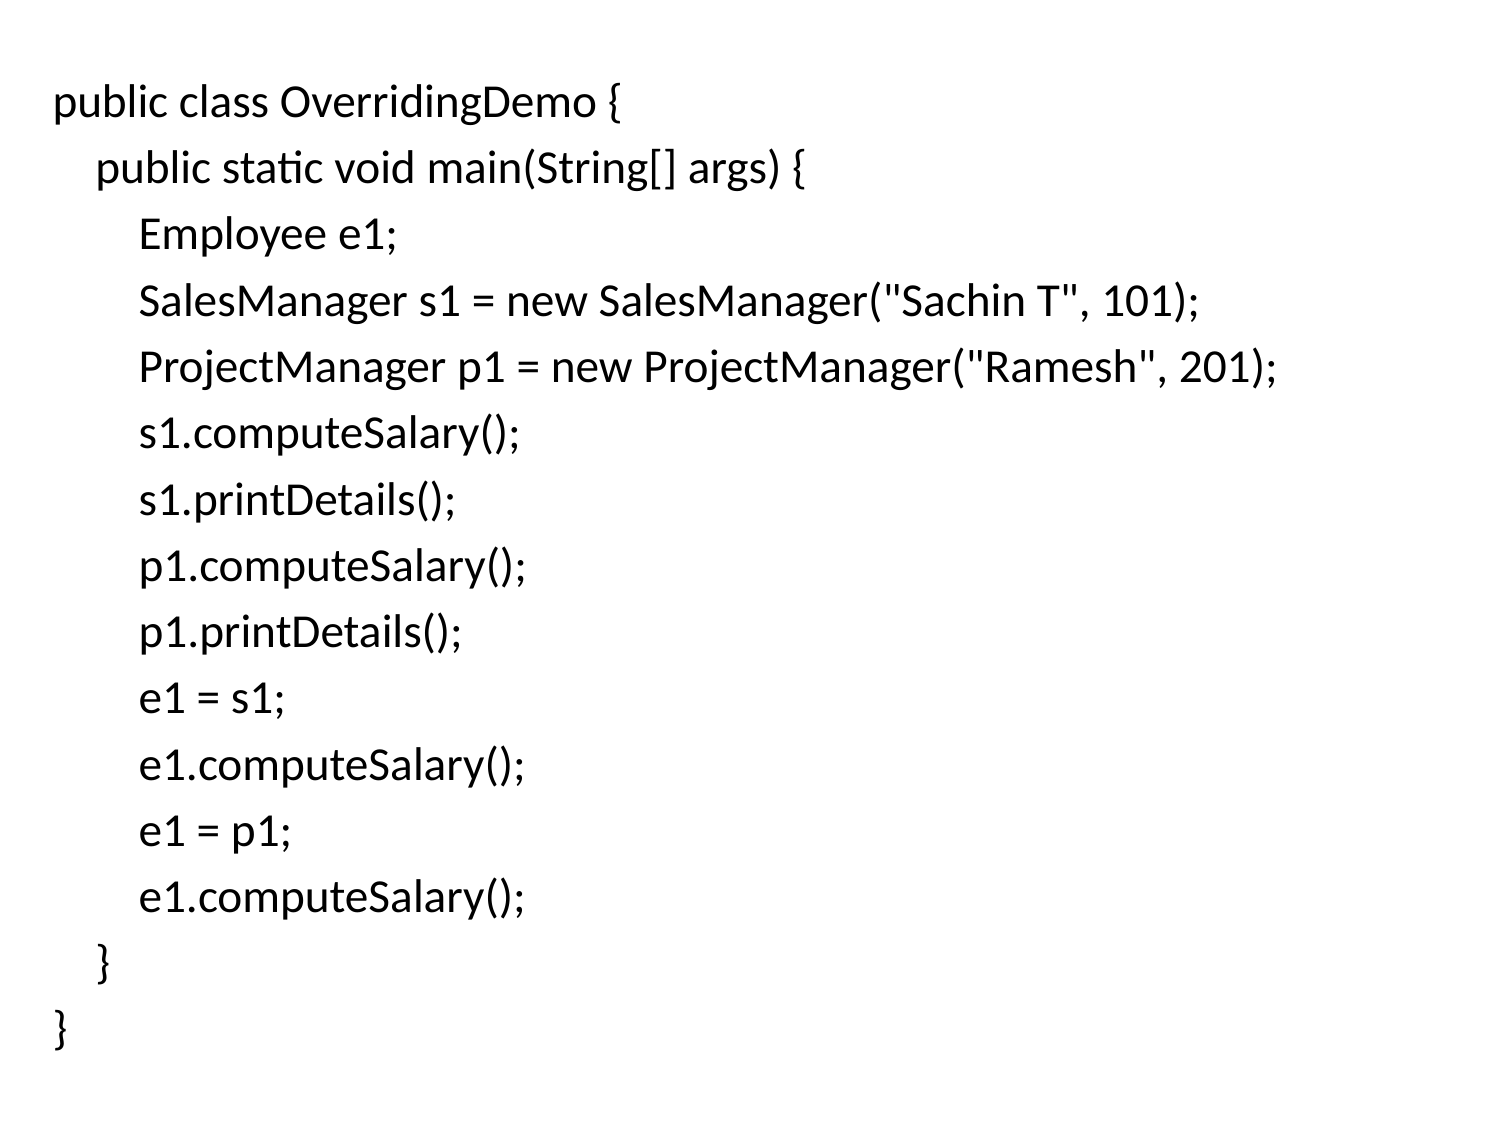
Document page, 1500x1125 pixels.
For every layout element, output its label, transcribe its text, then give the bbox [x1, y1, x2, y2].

list public class OverridingDemo { public static void main(String[] args) { Employee e1; SalesManager s1 = new SalesManager("Sachin T", 101); ProjectManager p1 = new ProjectManager("Ramesh", 201); s1.computeSalary(); s1.printDetails(); p1.computeSalary(); p1.printDetails(); e1 = s1; e1.computeSalary(); e1 = p1; e1.computeSalary(); } } [37, 62, 1450, 1075]
